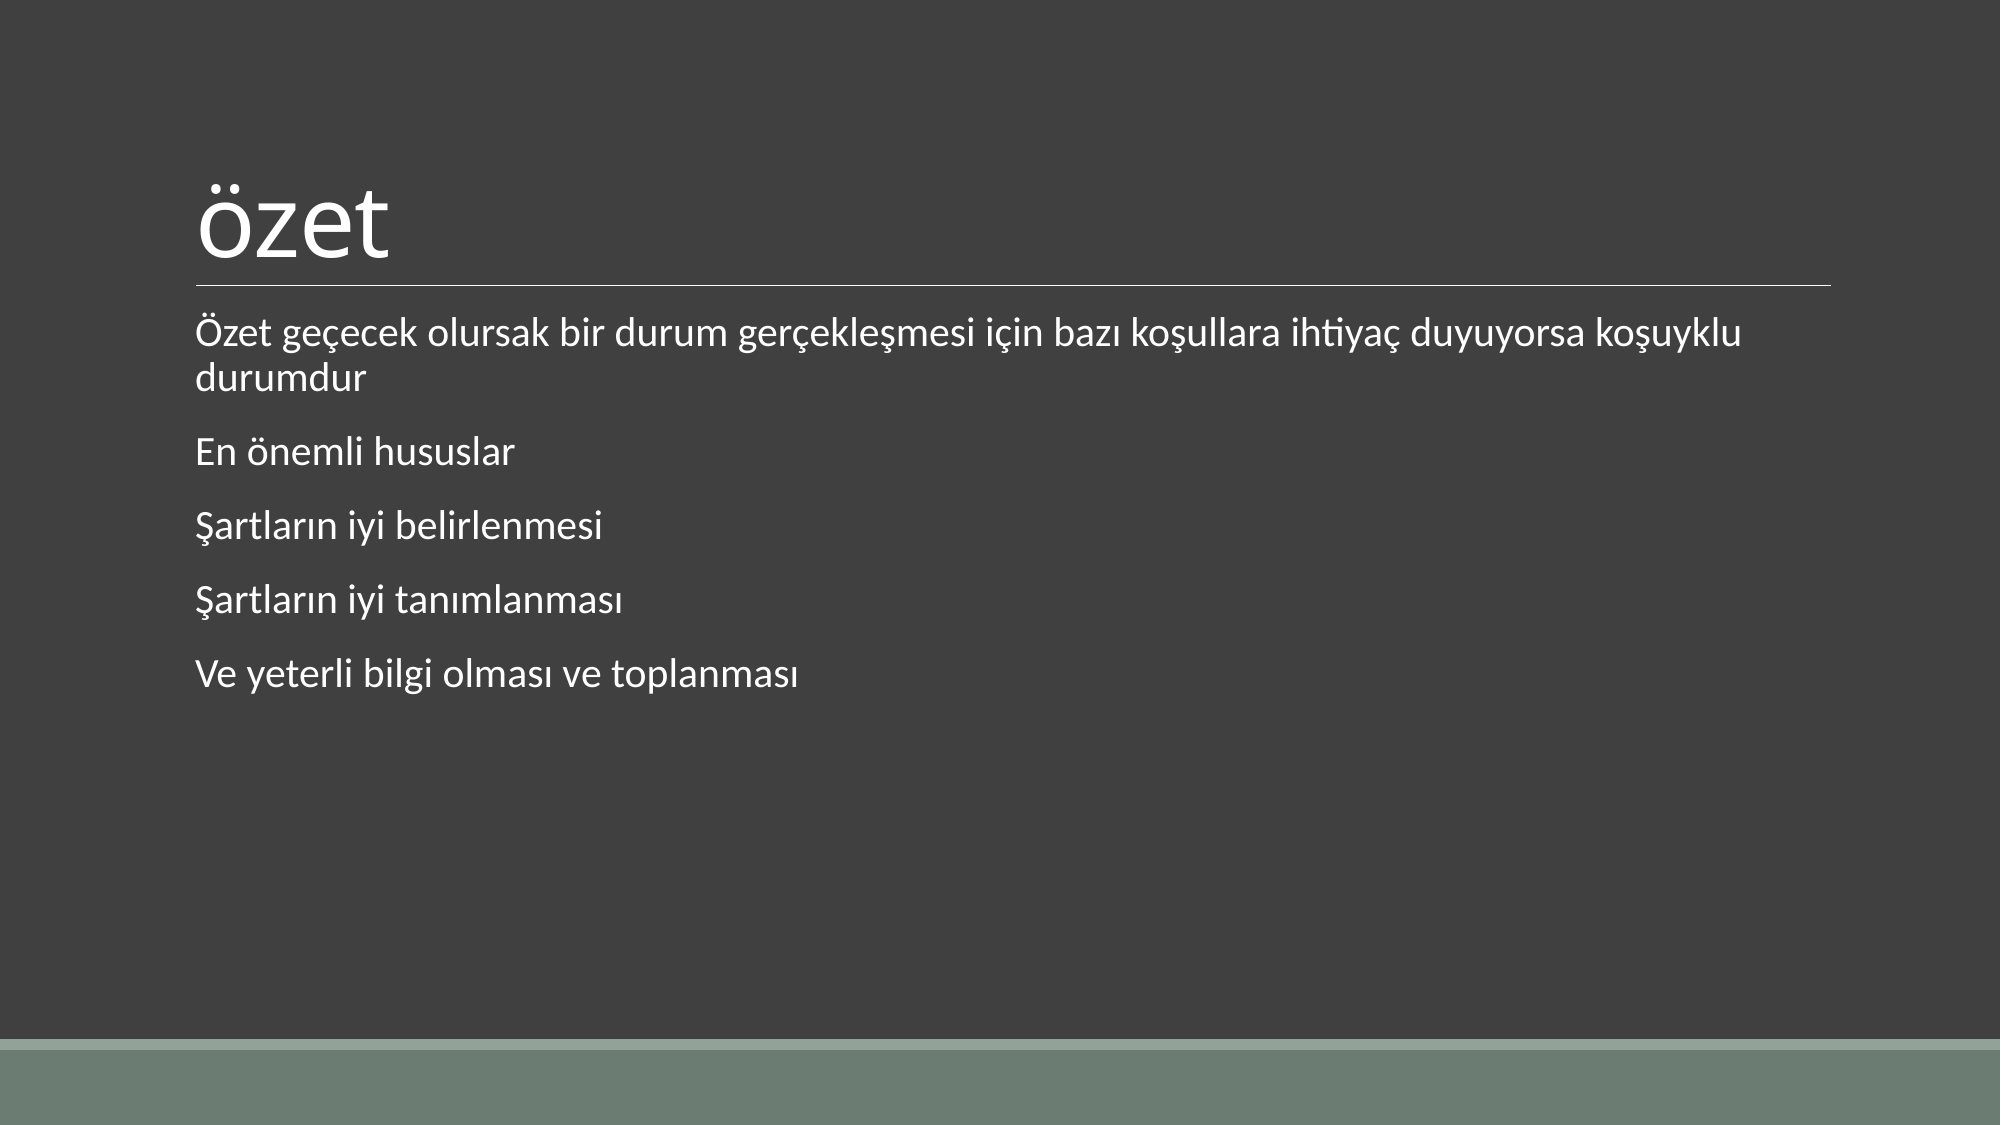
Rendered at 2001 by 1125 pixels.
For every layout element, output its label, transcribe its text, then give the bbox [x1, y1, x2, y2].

list Özet geçecek olursak bir durum gerçekleşmesi için bazı koşullara ihtiyaç duyuyorsa koşuyklu durumdur En önemli hususlar Şartların iyi belirlenmesi Şartların iyi tanımlanması Ve yeterli bilgi olması ve toplanması [180, 302, 1830, 963]
title özet [180, 47, 1830, 285]
